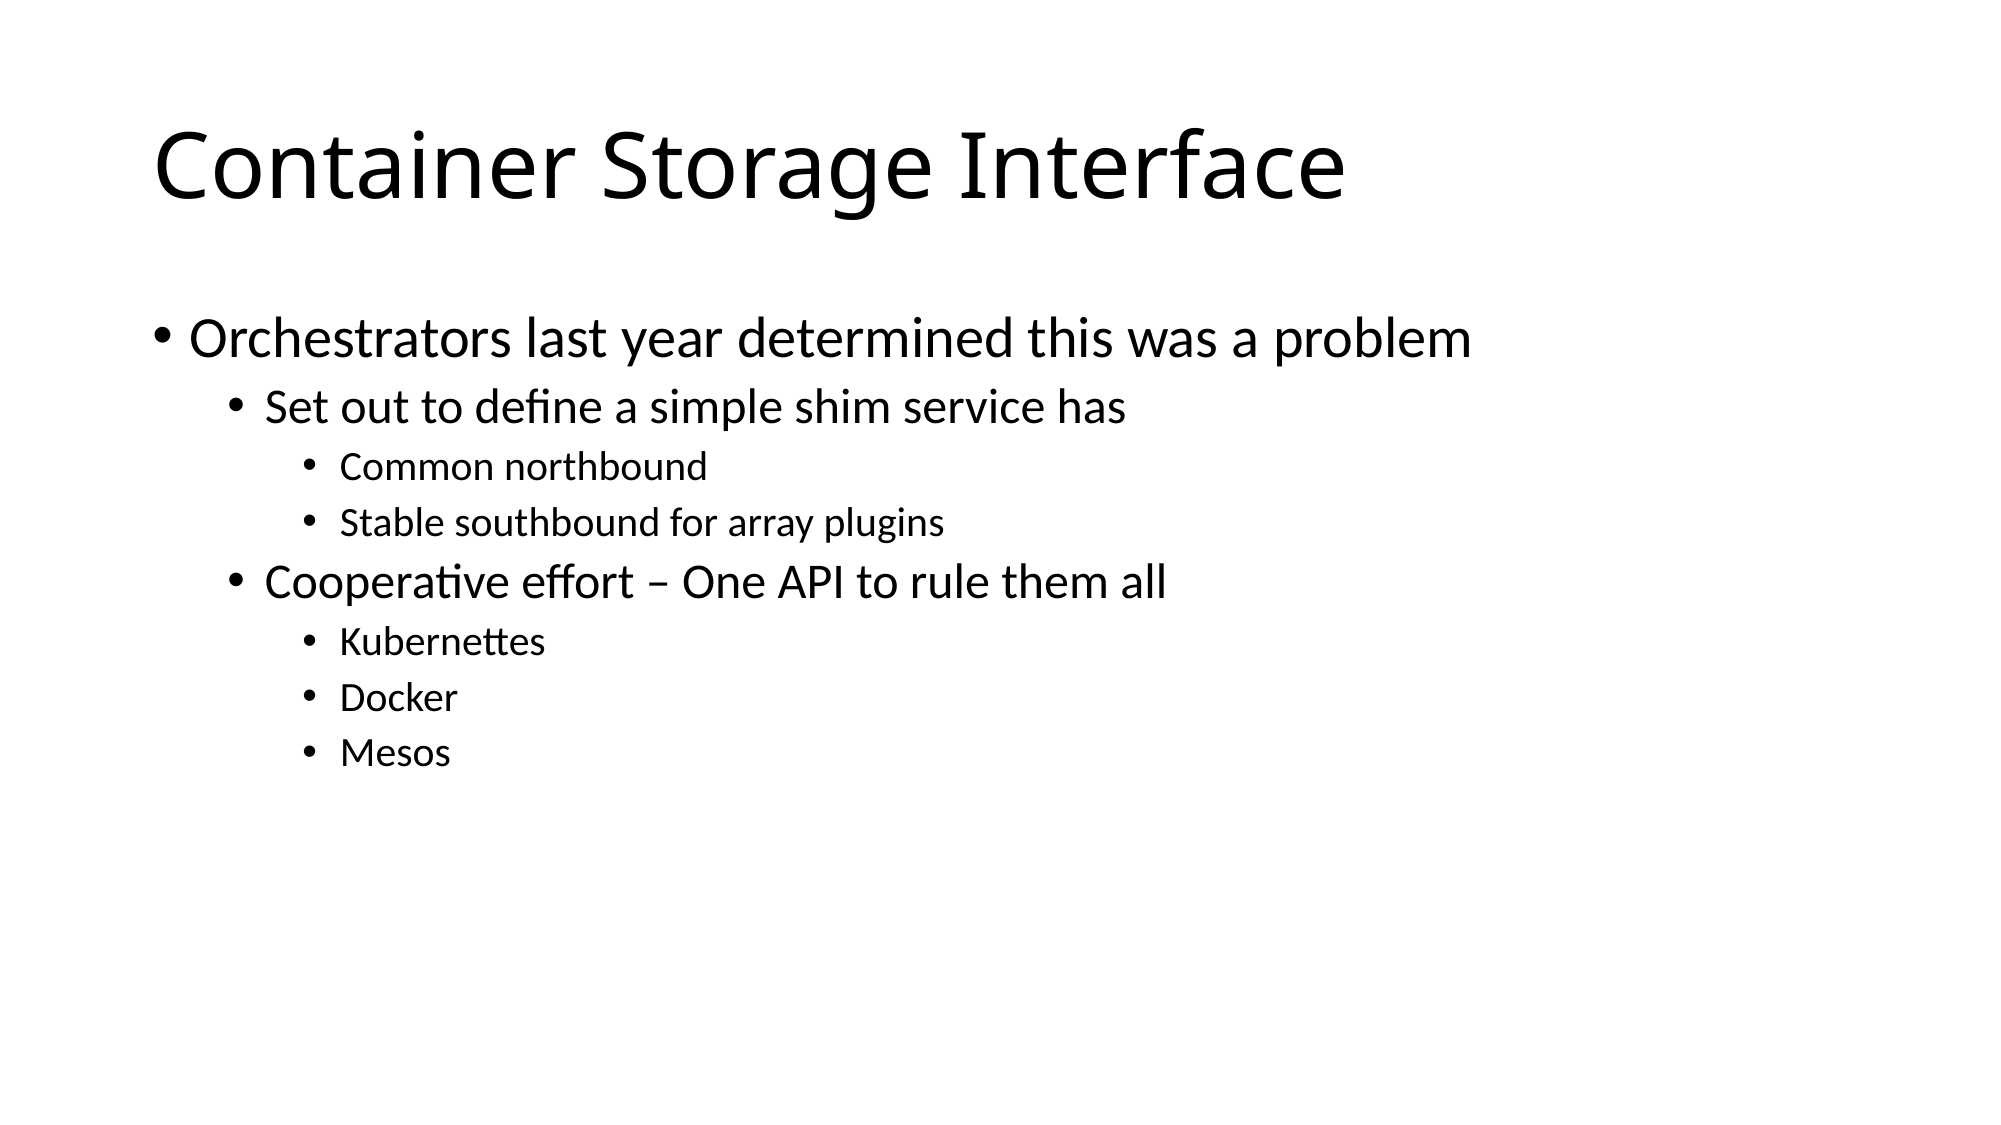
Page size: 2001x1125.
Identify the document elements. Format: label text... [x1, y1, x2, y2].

list Orchestrators last year determined this was a problem Set out to define a simple shim service has Common northbound Stable southbound for array plugins Cooperative effort – One API to rule them all Kubernettes Docker Mesos [137, 299, 1863, 1014]
title Container Storage Interface [137, 59, 1863, 278]
